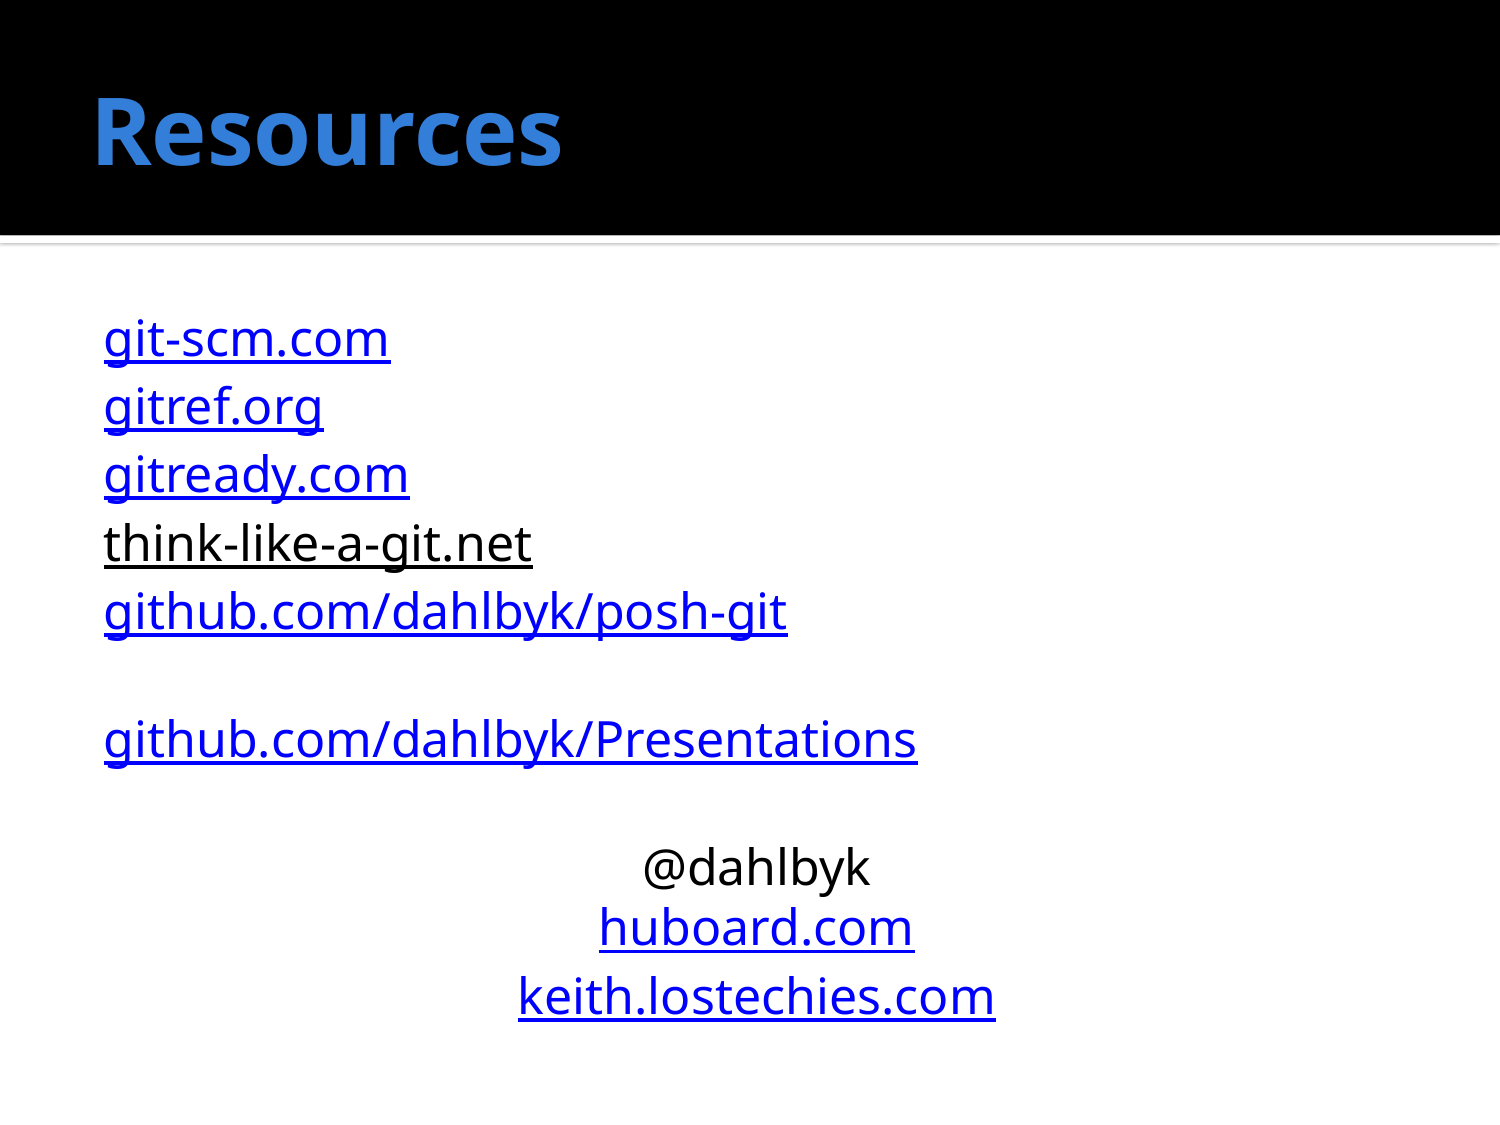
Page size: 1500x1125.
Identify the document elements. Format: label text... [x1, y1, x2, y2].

title Resources [75, 25, 1425, 231]
list git-scm.com gitref.org gitready.com think-like-a-git.net github.com/dahlbyk/posh-git github.com/dahlbyk/Presentations @dahlbyk huboard.com keith.lostechies.com [75, 291, 1425, 1050]
